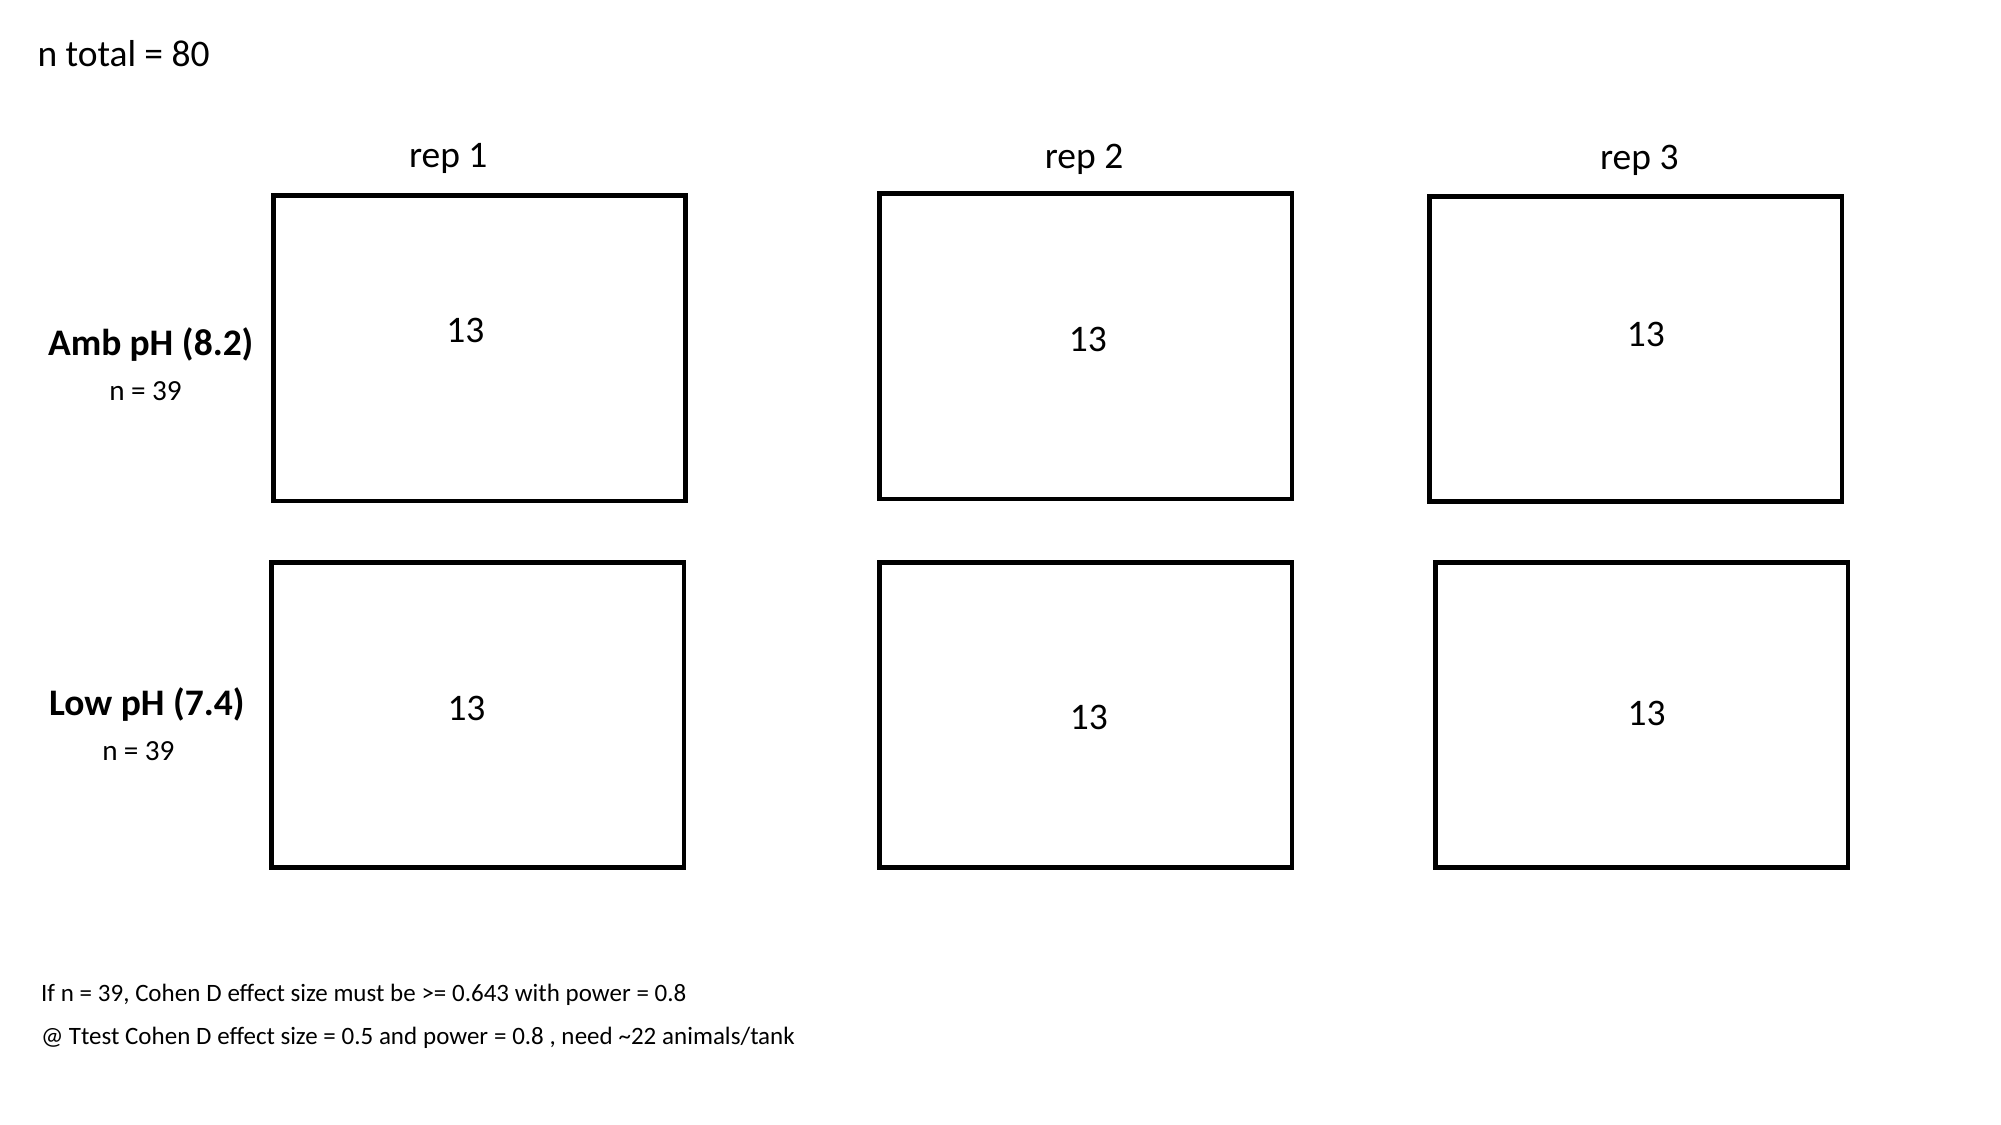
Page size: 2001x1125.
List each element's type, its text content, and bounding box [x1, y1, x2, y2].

text_box @ Ttest Cohen D effect size = 0.5 and power = 0.8 , need ~22 animals/tank [26, 1011, 812, 1057]
text_box [878, 561, 1293, 869]
text_box Amb pH (8.2) [33, 310, 269, 371]
text_box rep 3 [1585, 124, 1694, 185]
text_box [878, 193, 1293, 500]
text_box 13 [1612, 301, 1680, 362]
text_box 13 [1054, 306, 1122, 366]
text_box If n = 39, Cohen D effect size must be >= 0.643 with power = 0.8 [26, 969, 709, 1011]
text_box 13 [431, 297, 500, 357]
text_box 13 [1054, 684, 1123, 745]
text_box n total = 80 [22, 21, 234, 82]
text_box 13 [432, 675, 501, 736]
text_box Low pH (7.4) [34, 670, 260, 731]
text_box [1428, 195, 1843, 503]
text_box 13 [1612, 680, 1681, 741]
text_box [1435, 561, 1849, 869]
text_box rep 1 [394, 123, 503, 183]
text_box rep 2 [1030, 124, 1139, 184]
text_box [272, 194, 687, 502]
text_box [270, 561, 685, 869]
text_box n = 39 [87, 724, 190, 774]
text_box n = 39 [94, 364, 197, 414]
